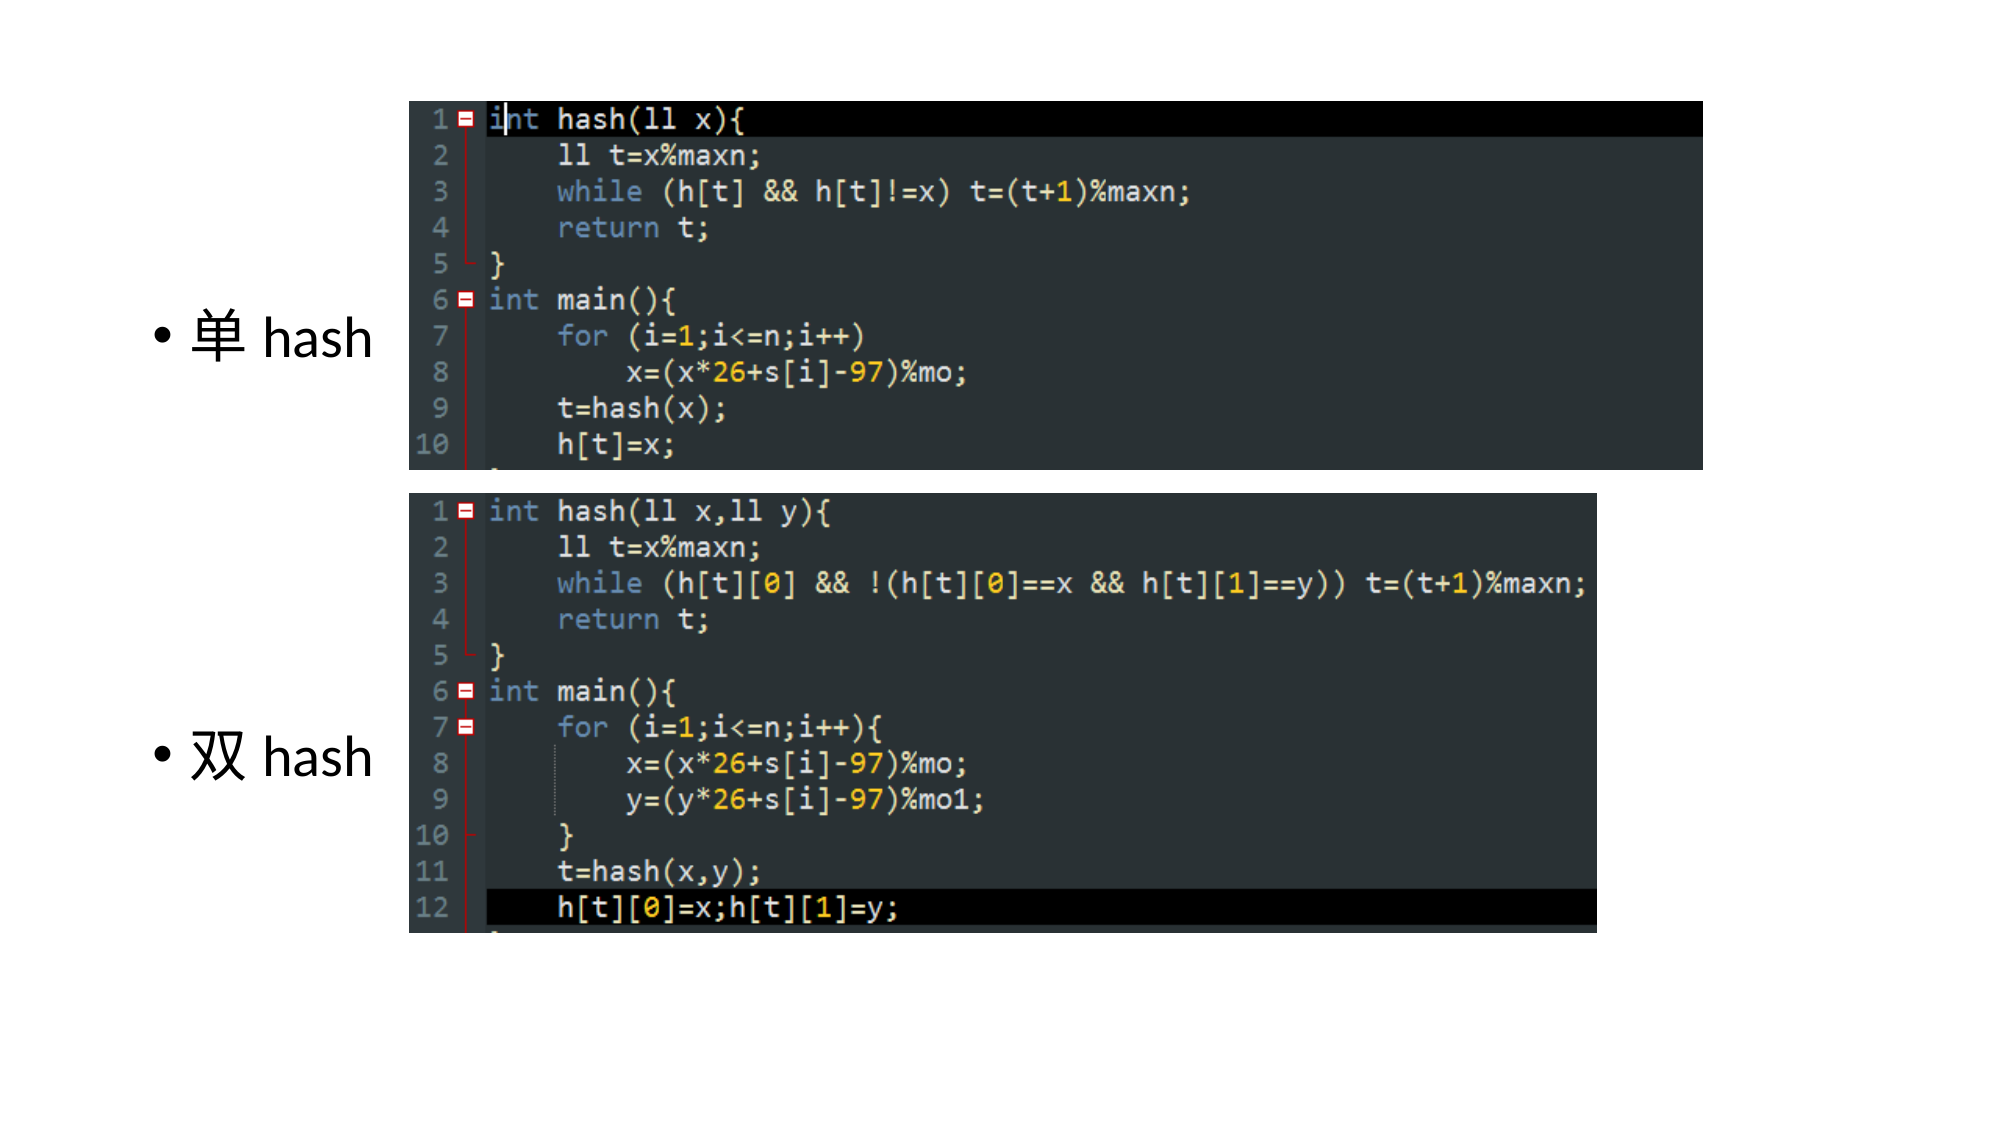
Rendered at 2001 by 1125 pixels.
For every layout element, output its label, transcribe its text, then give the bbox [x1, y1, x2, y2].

list 单hash 双hash [137, 299, 1863, 1014]
picture [409, 101, 1703, 470]
picture [409, 493, 1597, 933]
